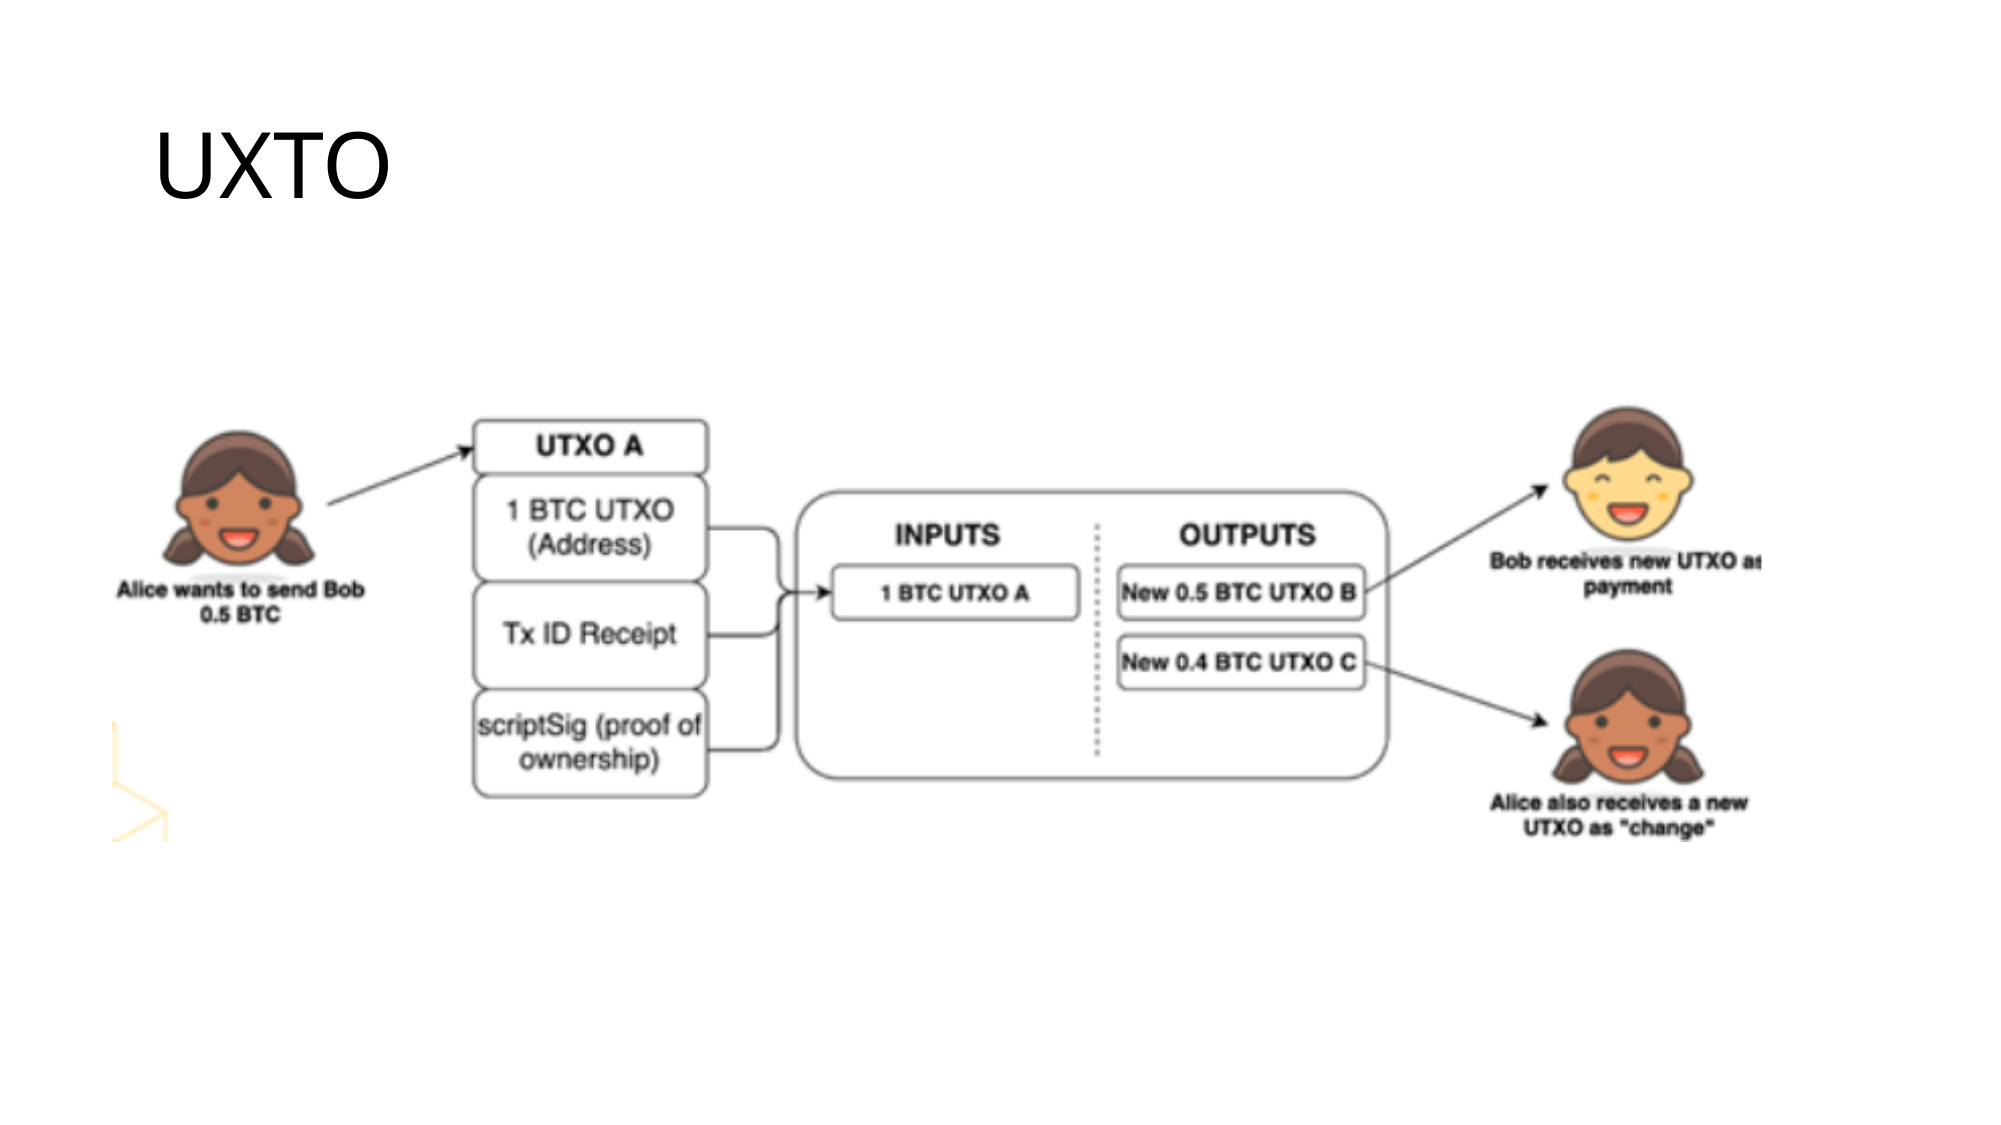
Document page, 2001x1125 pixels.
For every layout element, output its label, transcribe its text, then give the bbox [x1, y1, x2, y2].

title UXTO [137, 59, 1863, 278]
picture [112, 343, 1780, 842]
